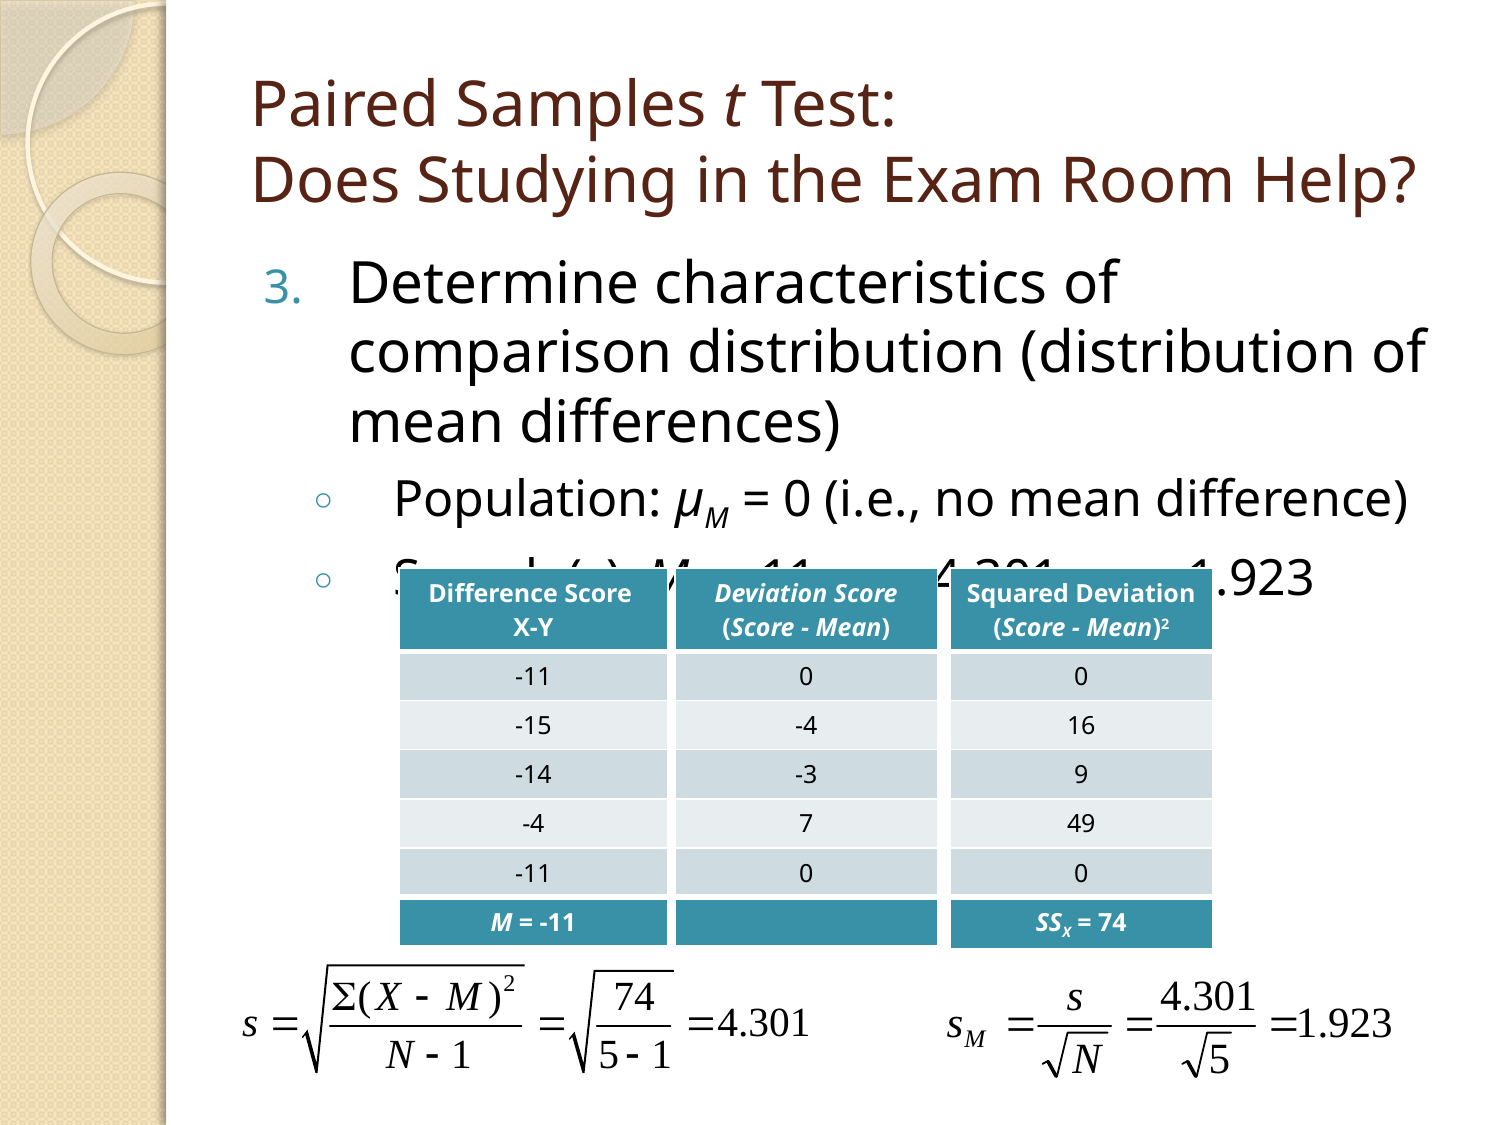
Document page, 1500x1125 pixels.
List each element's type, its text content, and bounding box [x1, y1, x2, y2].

table_cell [676, 900, 937, 945]
table_cell M = -11 [400, 900, 667, 945]
table_cell 0 [951, 849, 1212, 894]
table_cell 7 [676, 800, 937, 847]
table_header Deviation Score (Score - Mean) [676, 569, 937, 649]
table_cell 0 [676, 654, 937, 700]
table_cell SSX = 74 [951, 900, 1212, 948]
list Determine characteristics of comparison distribution (distribution of mean differences) Population: μM = 0 (i.e., no mean difference) Sample(s): M = -11, s = 4.301, sM = 1.923 [235, 237, 1466, 1025]
table_cell -11 [400, 849, 667, 894]
table_cell 16 [951, 701, 1212, 749]
table_cell -11 [400, 654, 667, 700]
table_cell -4 [400, 800, 667, 847]
table_cell -14 [400, 750, 667, 798]
title Paired Samples t Test: Does Studying in the Exam Room Help? [235, 45, 1466, 233]
table_cell -4 [676, 701, 937, 749]
table_cell 49 [951, 800, 1212, 847]
table_cell -15 [400, 701, 667, 749]
table_cell 0 [676, 849, 937, 894]
table_header Squared Deviation (Score - Mean)2 [951, 569, 1212, 649]
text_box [240, 962, 808, 1076]
table_cell 9 [951, 750, 1212, 798]
table_header Difference Score X-Y [400, 569, 667, 649]
table_cell -3 [676, 750, 937, 798]
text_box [939, 968, 1400, 1088]
table_cell 0 [951, 654, 1212, 700]
